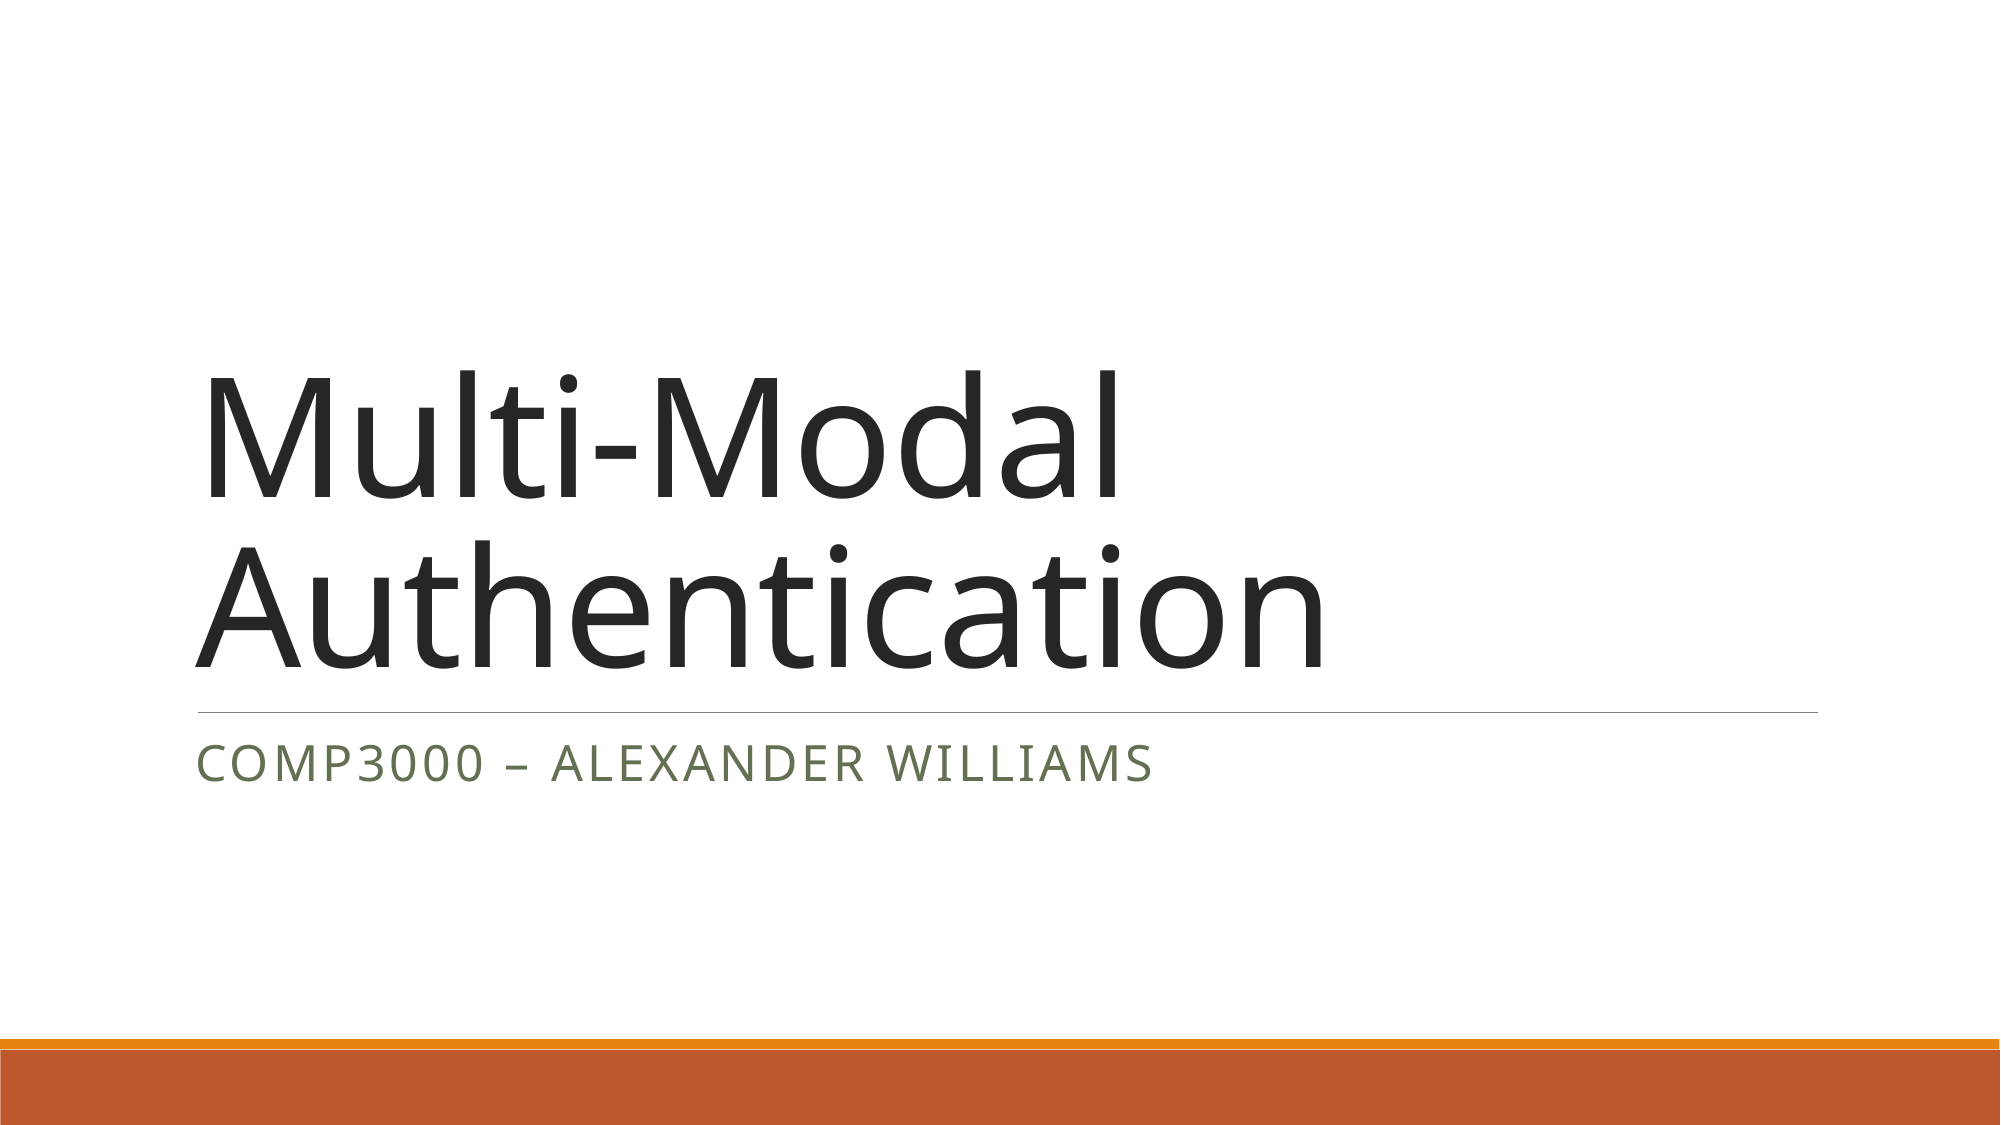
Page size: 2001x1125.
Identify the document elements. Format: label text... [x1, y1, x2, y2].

title Multi-Modal Authentication [180, 124, 1830, 710]
subtitle COMP3000 – alexander Williams [180, 730, 1831, 919]
